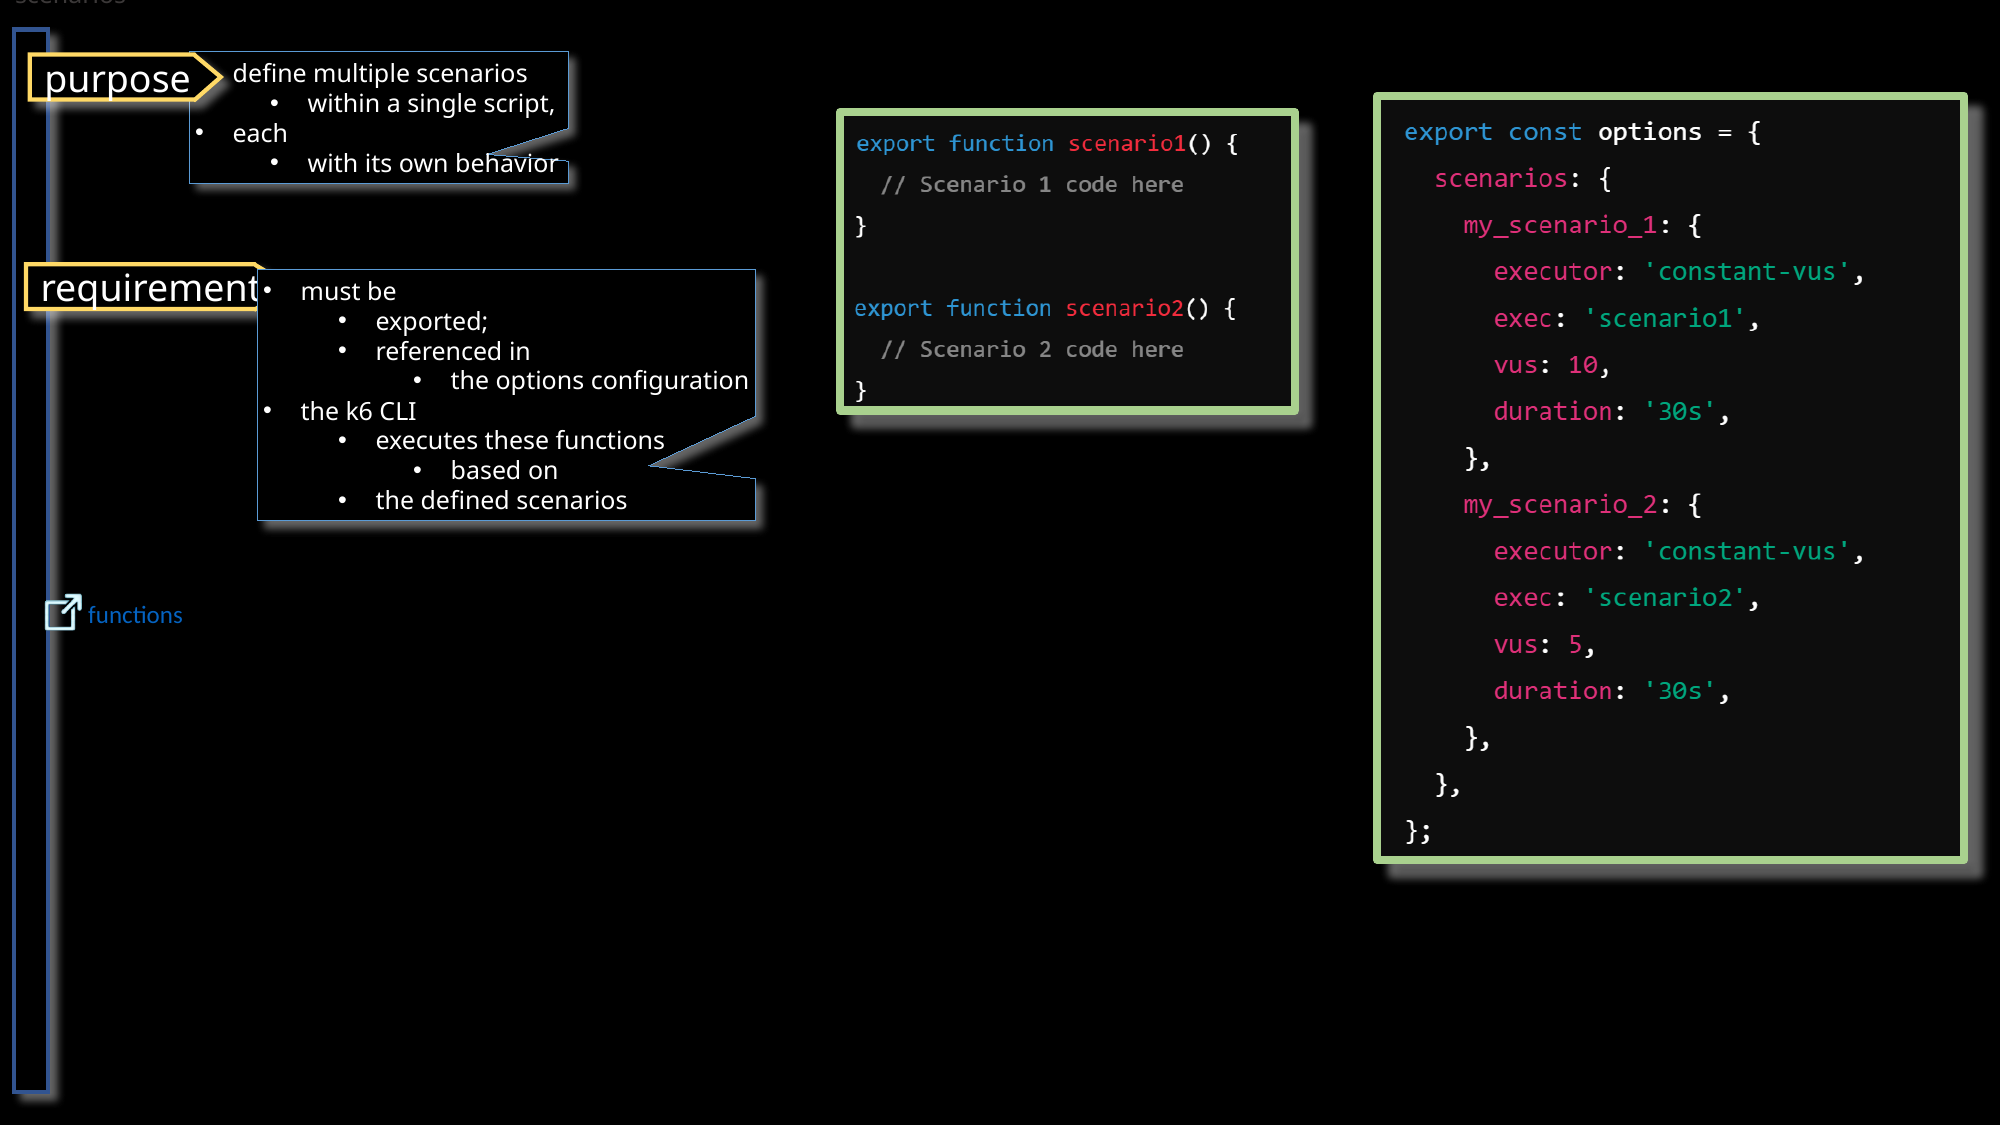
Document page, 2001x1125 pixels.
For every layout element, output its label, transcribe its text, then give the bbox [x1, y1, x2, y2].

title 3.4 scenarios [0, 0, 182, 151]
text_box must be exported; referenced in the options configuration the k6 CLI executes these functions based on the defined scenarios [257, 269, 756, 521]
picture [844, 116, 1291, 407]
picture [1381, 99, 1960, 856]
text_box define multiple scenarios within a single script, each with its own behavior [189, 51, 569, 184]
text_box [40, 589, 199, 637]
text_box purpose [29, 54, 221, 100]
text_box requirement [25, 264, 262, 310]
text_box [13, 151, 49, 1093]
